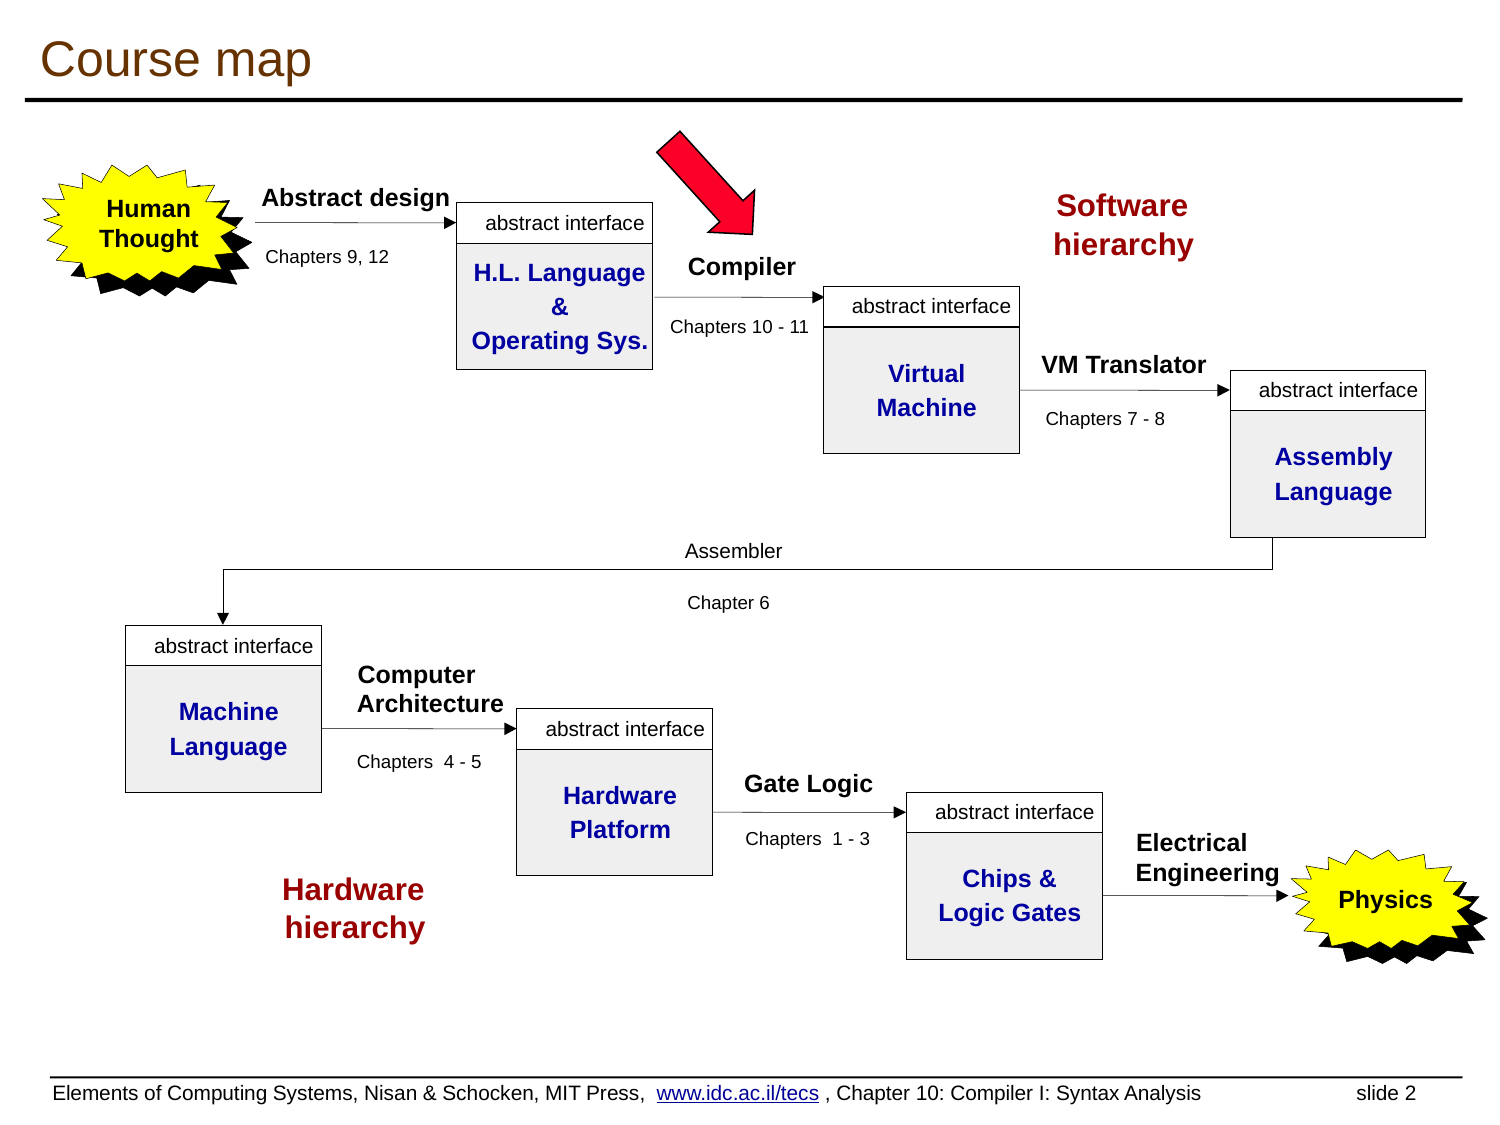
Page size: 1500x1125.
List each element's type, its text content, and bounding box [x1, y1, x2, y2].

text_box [42, 164, 1488, 964]
text_box [656, 131, 709, 163]
title Course map [24, 12, 1463, 100]
